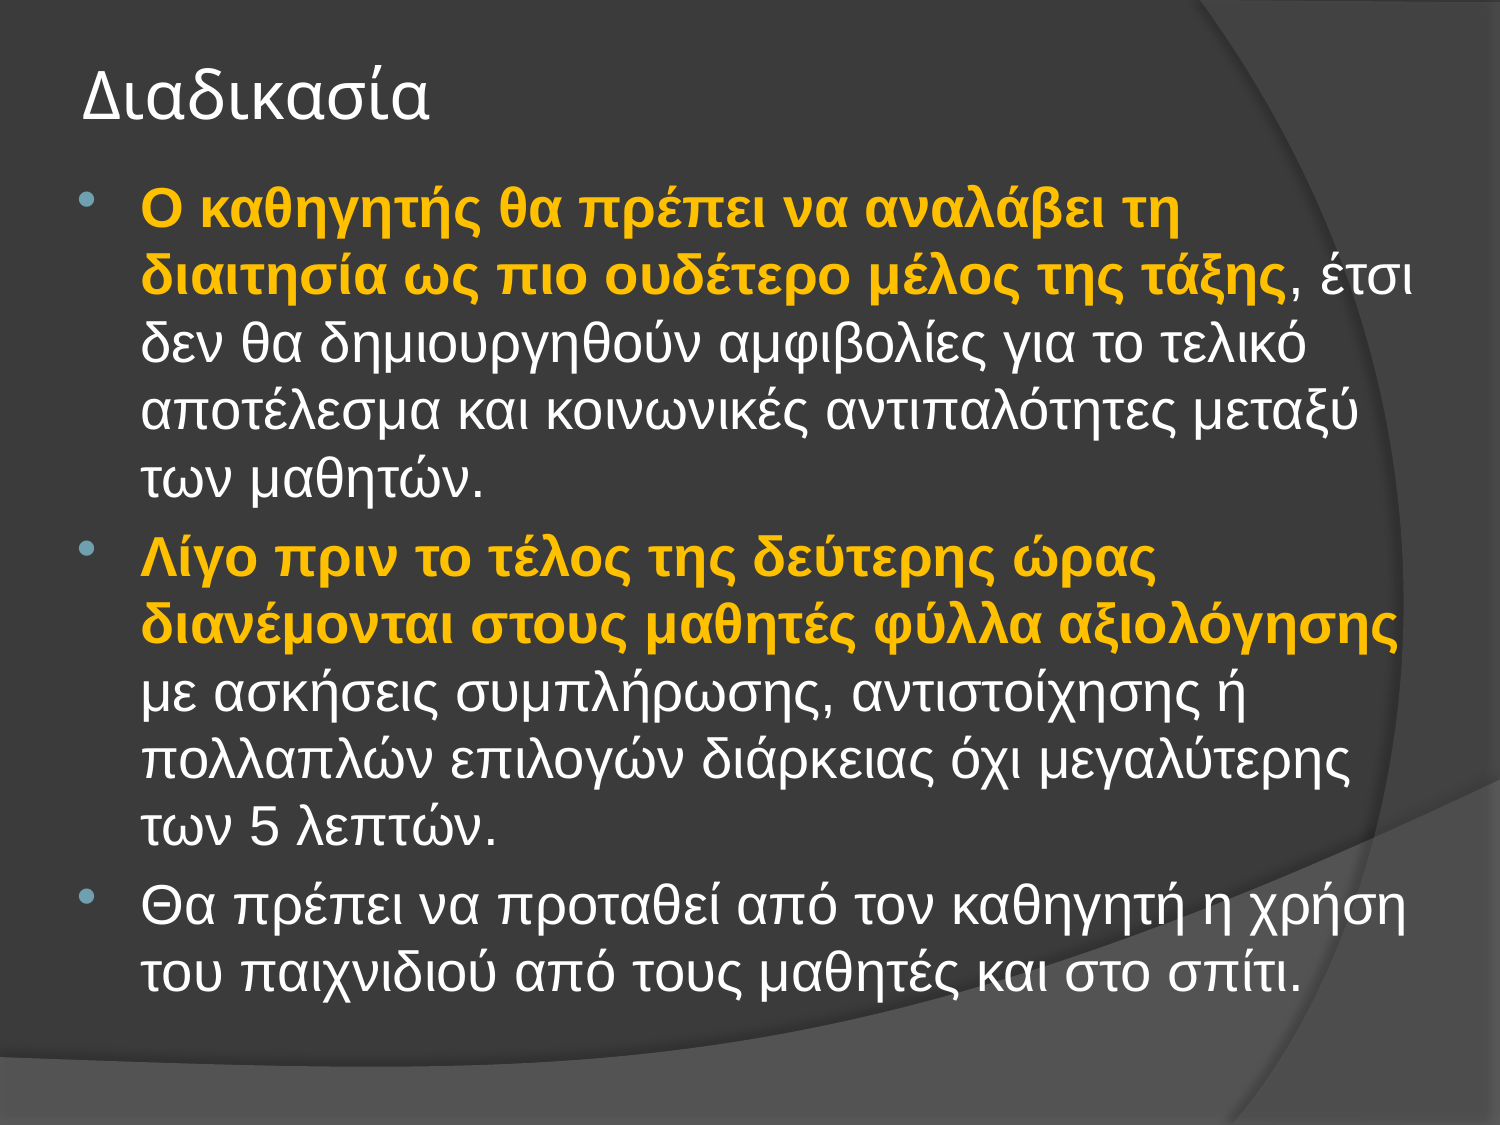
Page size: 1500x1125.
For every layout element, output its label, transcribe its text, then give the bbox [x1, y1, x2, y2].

list Ο καθηγητής θα πρέπει να αναλάβει τη διαιτησία ως πιο ουδέτερο μέλος της τάξης, έτσι δεν θα δημιουργηθούν αμφιβολίες για το τελικό αποτέλεσμα και κοινωνικές αντιπαλότητες μεταξύ των μαθητών. Λίγο πριν το τέλος της δεύτερης ώρας διανέμονται στους μαθητές φύλλα αξιολόγησης με ασκήσεις συμπλήρωσης, αντιστοίχησης ή πολλαπλών επιλογών διάρκειας όχι μεγαλύτερης των 5 λεπτών. Θα πρέπει να προταθεί από τον καθηγητή η χρήση του παιχνιδιού από τους μαθητές και στο σπίτι. [58, 164, 1430, 1055]
title Διαδικασία [75, 45, 1300, 141]
